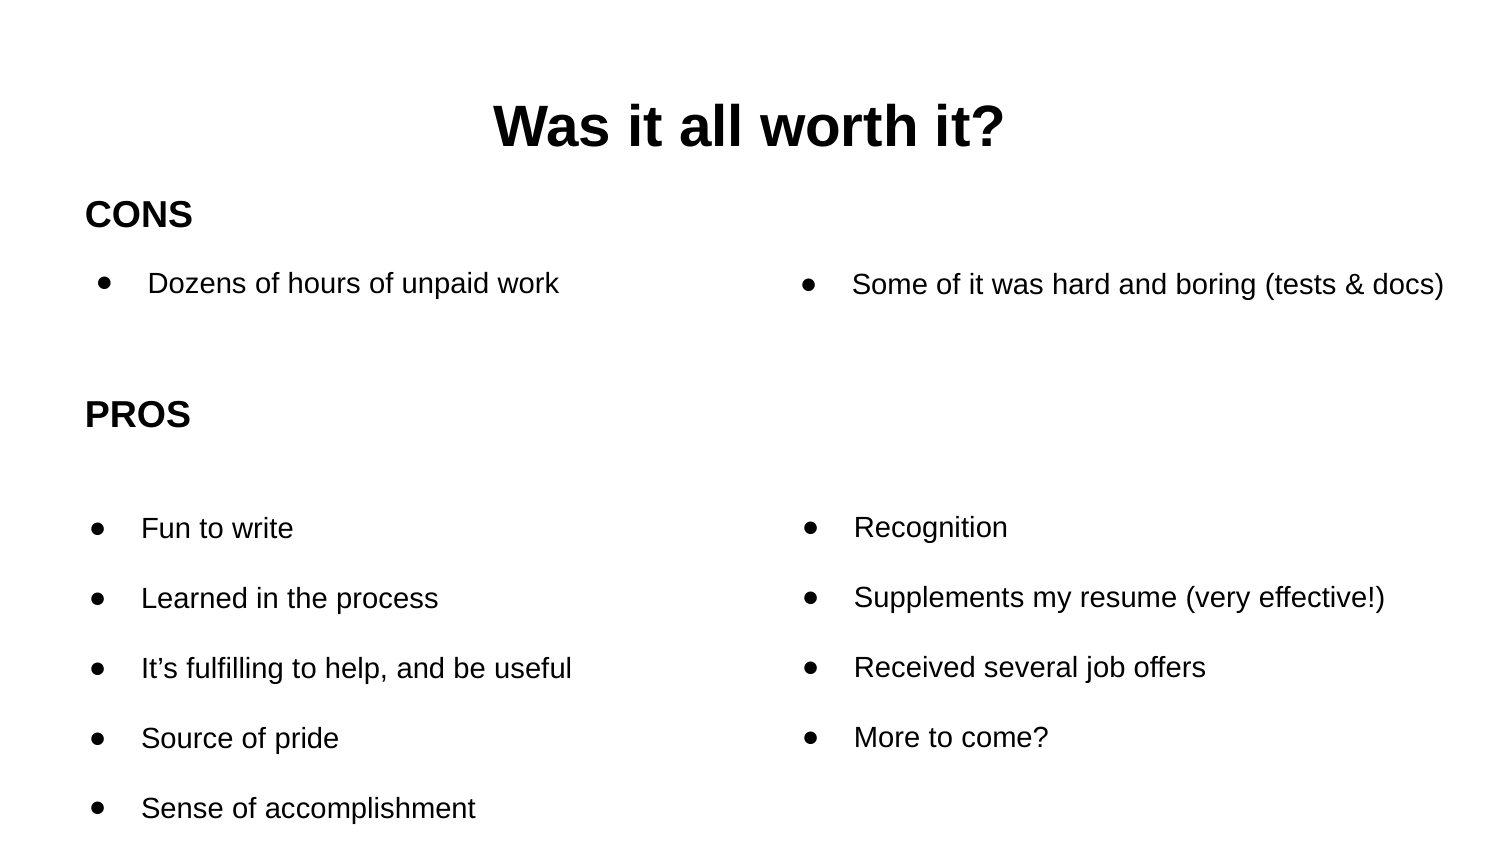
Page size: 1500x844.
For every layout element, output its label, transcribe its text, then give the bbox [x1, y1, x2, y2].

list Fun to write Learned in the process It’s fulfilling to help, and be useful Source of pride Sense of accomplishment [51, 459, 718, 844]
text_box PROS [70, 374, 878, 469]
text_box Dozens of hours of unpaid work [57, 249, 684, 344]
title Was it all worth it? [51, 72, 1449, 167]
text_box Recognition Supplements my resume (very effective!) Received several job offers More to come? [763, 458, 1449, 844]
text_box Some of it was hard and boring (tests & docs) [761, 250, 1478, 345]
text_box CONS [70, 174, 878, 269]
